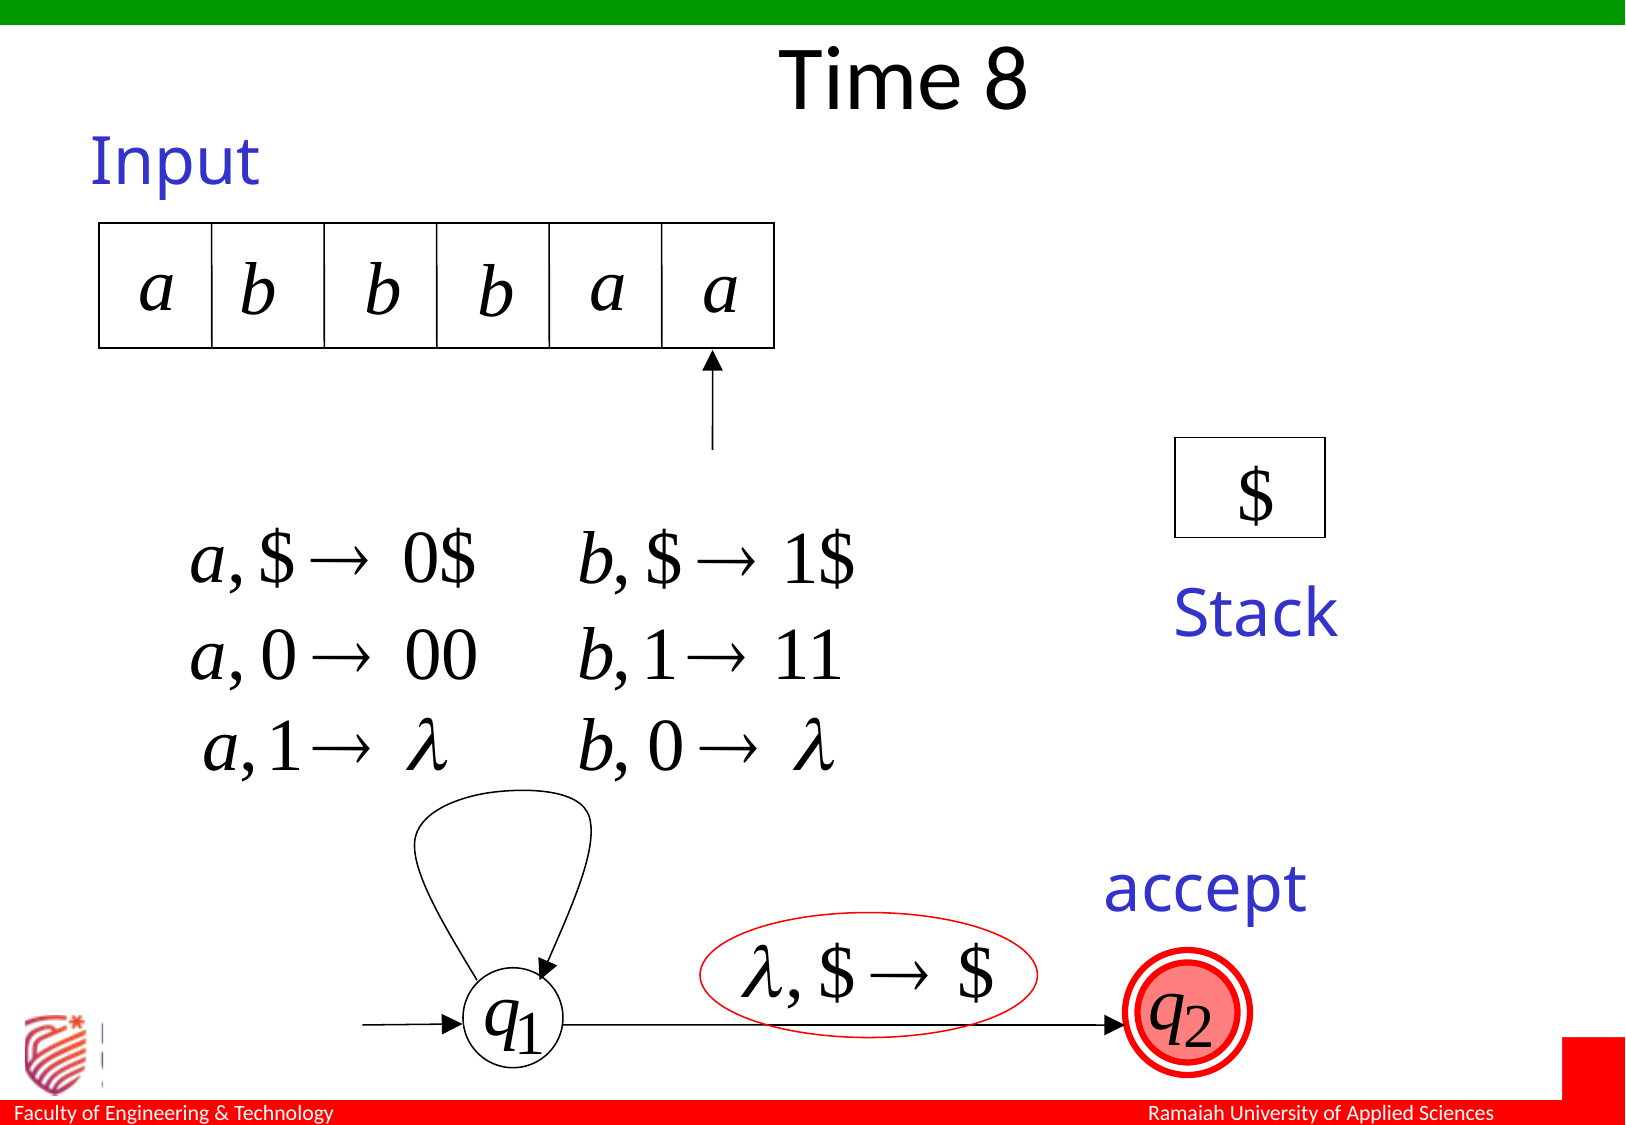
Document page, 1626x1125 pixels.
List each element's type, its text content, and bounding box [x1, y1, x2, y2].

text_box [1174, 437, 1325, 538]
text_box [1002, 1014, 1126, 1036]
text_box [702, 349, 723, 451]
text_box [1146, 974, 1218, 1051]
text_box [574, 712, 840, 790]
text_box [541, 978, 563, 1054]
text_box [199, 712, 453, 790]
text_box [574, 524, 859, 603]
text_box [462, 981, 479, 1052]
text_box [474, 262, 517, 321]
text_box accept [1088, 837, 1323, 933]
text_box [699, 274, 742, 317]
text_box [1125, 950, 1251, 1076]
text_box [414, 790, 592, 981]
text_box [187, 523, 478, 602]
text_box Stack [1158, 562, 1355, 658]
text_box [788, 1030, 949, 1038]
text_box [237, 260, 280, 319]
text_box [481, 980, 545, 1057]
text_box [325, 222, 436, 348]
text_box [99, 222, 211, 348]
picture [24, 1015, 104, 1096]
text_box [212, 222, 324, 348]
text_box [587, 272, 630, 315]
text_box Input [75, 110, 276, 206]
text_box [662, 222, 775, 348]
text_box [136, 272, 179, 315]
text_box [187, 624, 482, 699]
text_box Time 8 [763, 10, 1046, 136]
text_box [550, 222, 661, 348]
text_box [737, 937, 999, 1022]
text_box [362, 260, 405, 319]
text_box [574, 624, 844, 699]
text_box [699, 912, 1038, 1013]
text_box [437, 222, 549, 348]
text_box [1237, 462, 1276, 532]
text_box [362, 1013, 463, 1035]
